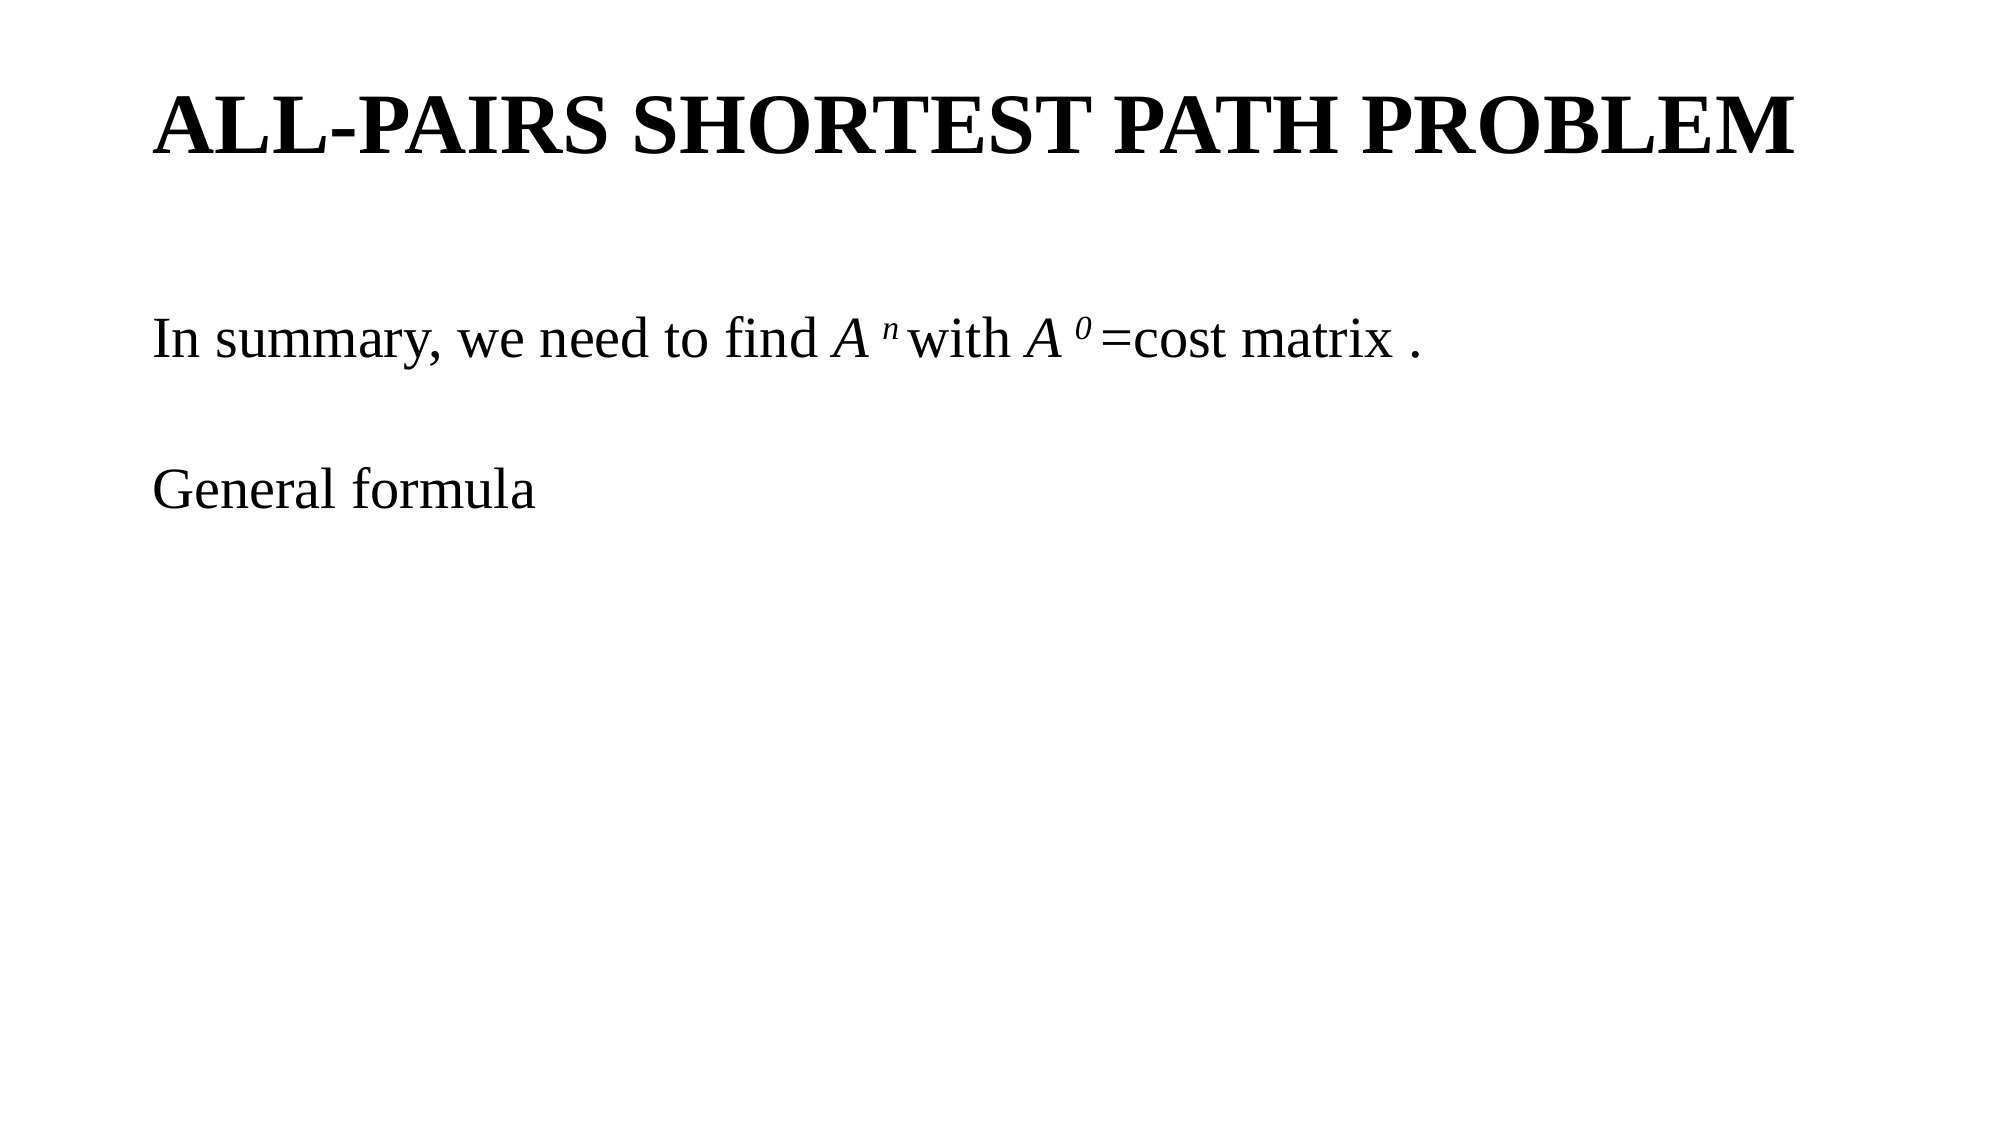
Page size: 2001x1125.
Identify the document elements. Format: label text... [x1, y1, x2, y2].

title ALL-PAIRS SHORTEST PATH PROBLEM [137, 59, 1863, 191]
